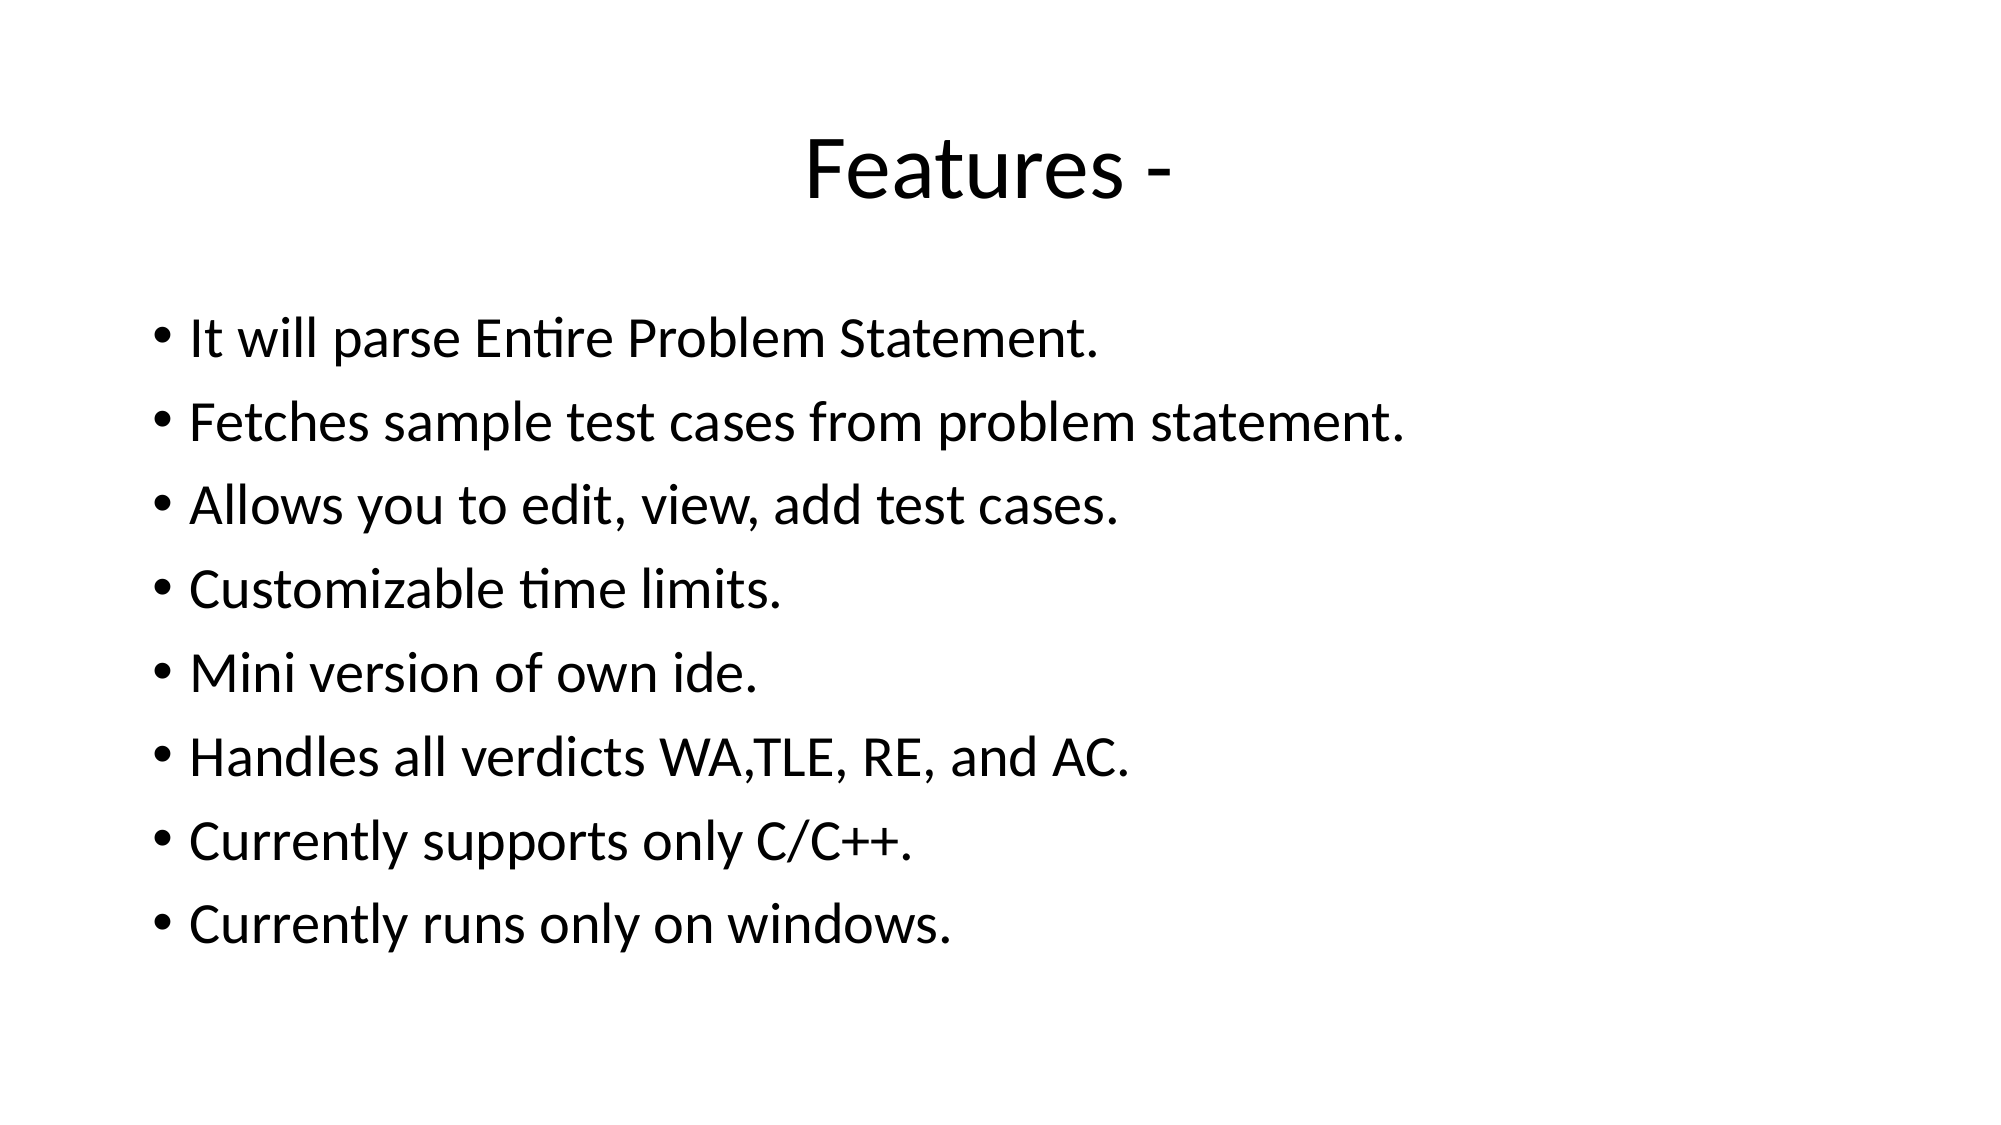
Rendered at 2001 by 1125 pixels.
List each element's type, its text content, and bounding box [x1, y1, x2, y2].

title Features - [137, 59, 1863, 278]
list It will parse Entire Problem Statement. Fetches sample test cases from problem statement. Allows you to edit, view, add test cases. Customizable time limits. Mini version of own ide. Handles all verdicts WA,TLE, RE, and AC. Currently supports only C/C++. Currently runs only on windows. [137, 299, 1863, 1014]
